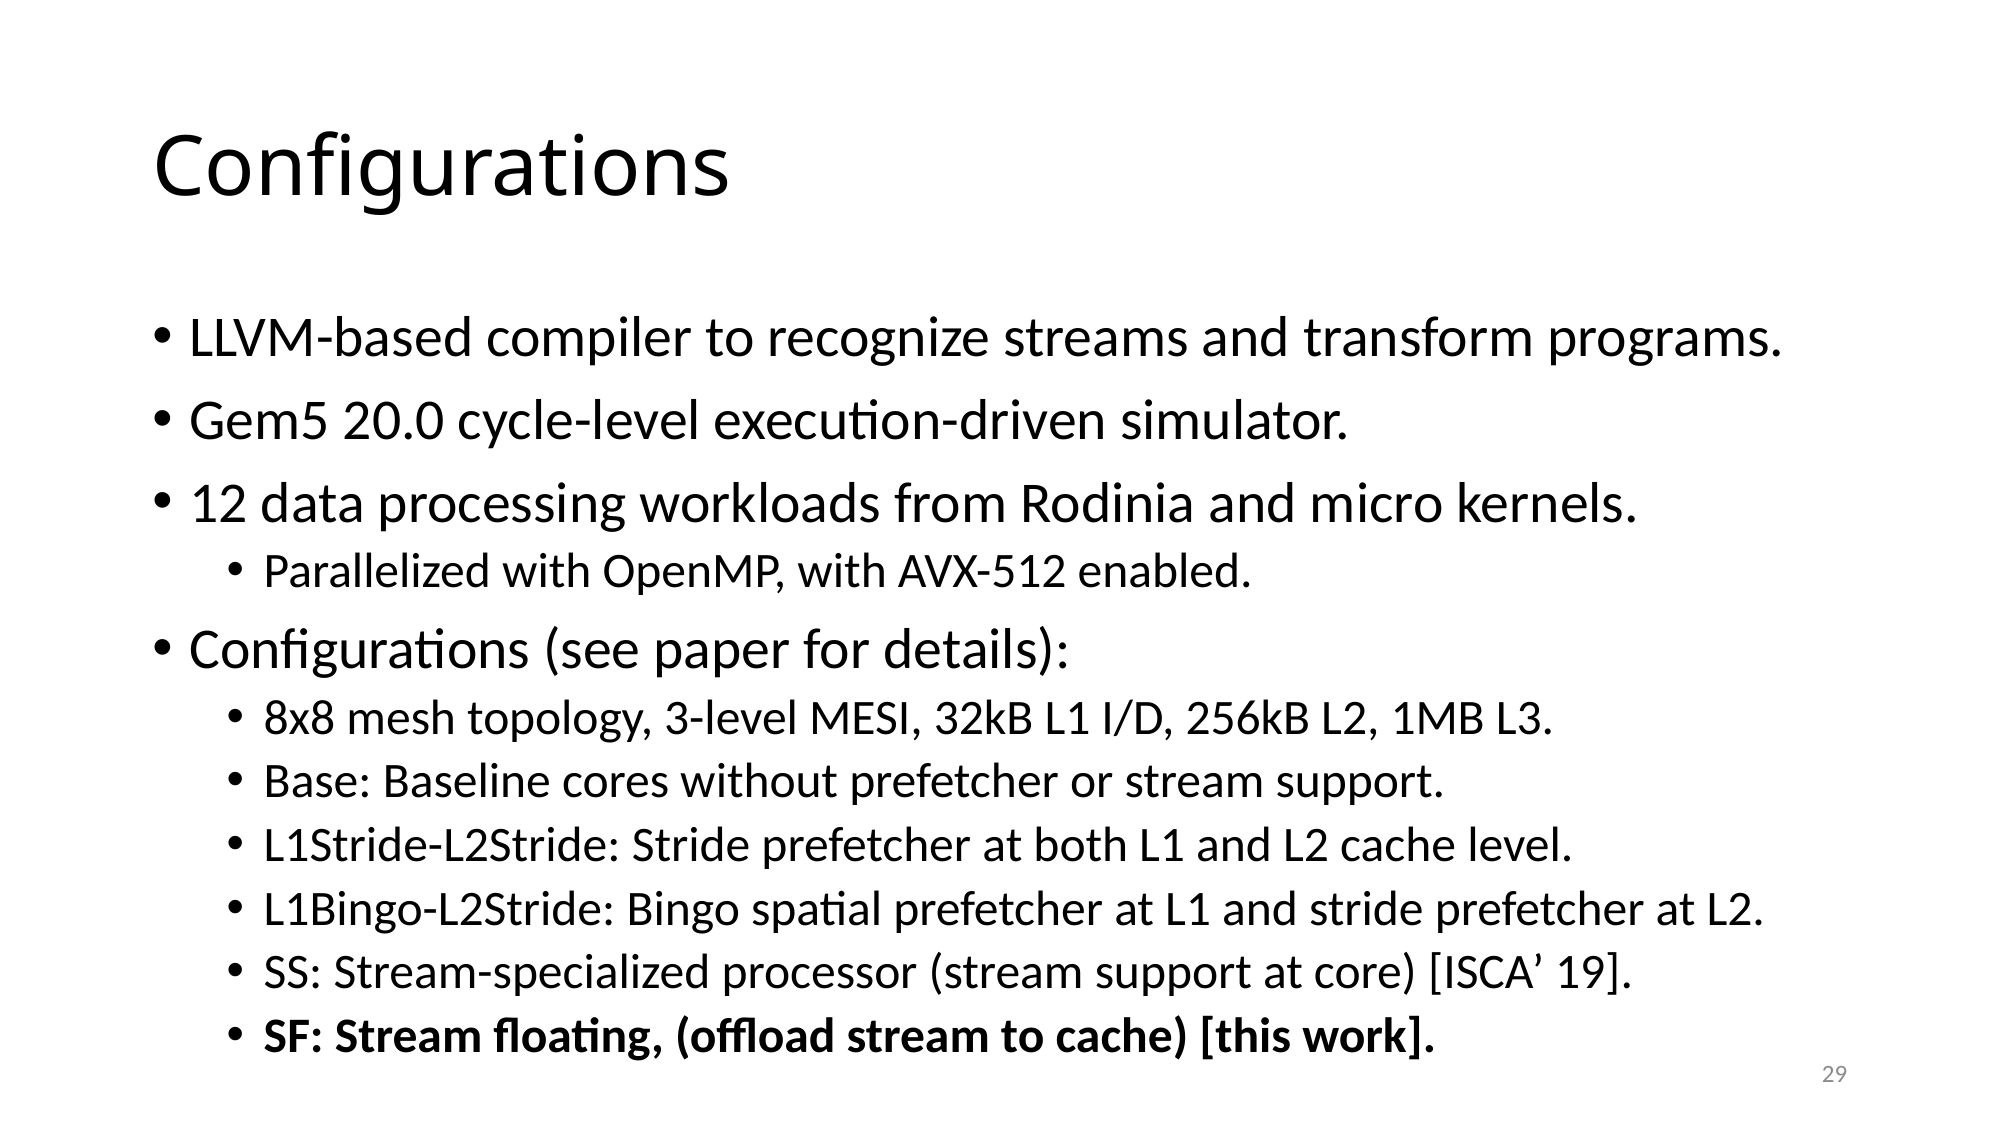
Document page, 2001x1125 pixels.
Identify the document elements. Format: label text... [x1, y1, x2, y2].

title Configurations [137, 59, 1863, 278]
slide_number 29 [1412, 1042, 1863, 1103]
list LLVM-based compiler to recognize streams and transform programs. Gem5 20.0 cycle-level execution-driven simulator. 12 data processing workloads from Rodinia and micro kernels. Parallelized with OpenMP, with AVX-512 enabled. Configurations (see paper for details): 8x8 mesh topology, 3-level MESI, 32kB L1 I/D, 256kB L2, 1MB L3. Base: Baseline cores without prefetcher or stream support. L1Stride-L2Stride: Stride prefetcher at both L1 and L2 cache level. L1Bingo-L2Stride: Bingo spatial prefetcher at L1 and stride prefetcher at L2. SS: Stream-specialized processor (stream support at core) [ISCA’ 19]. SF: Stream floating, (offload stream to cache) [this work]. [137, 299, 1863, 1072]
